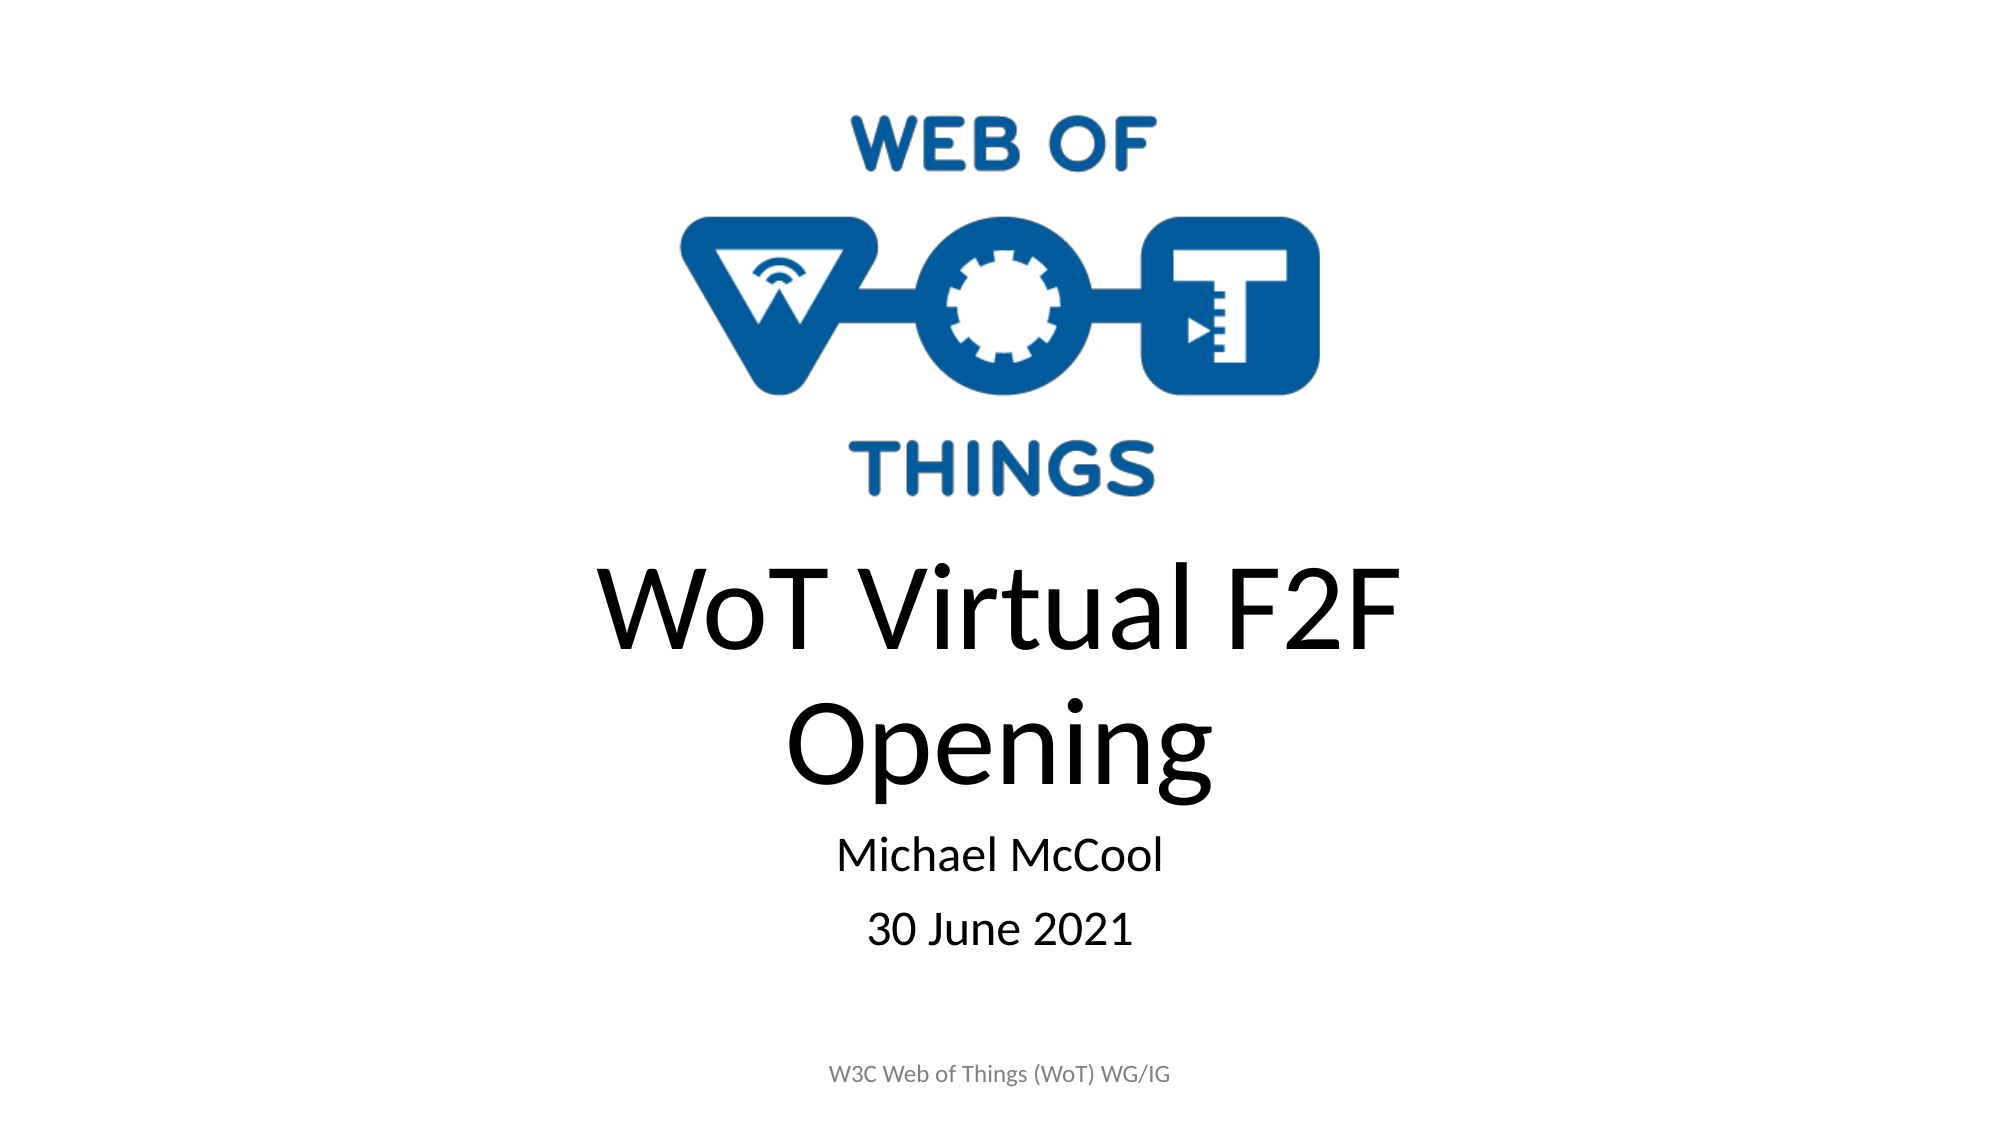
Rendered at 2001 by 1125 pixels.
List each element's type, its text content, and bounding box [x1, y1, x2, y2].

title WoT Virtual F2F Opening [137, 562, 1863, 791]
footer W3C Web of Things (WoT) WG/IG [662, 1042, 1338, 1103]
subtitle Michael McCool 30 June 2021 [249, 820, 1750, 1007]
picture [619, 79, 1381, 533]
